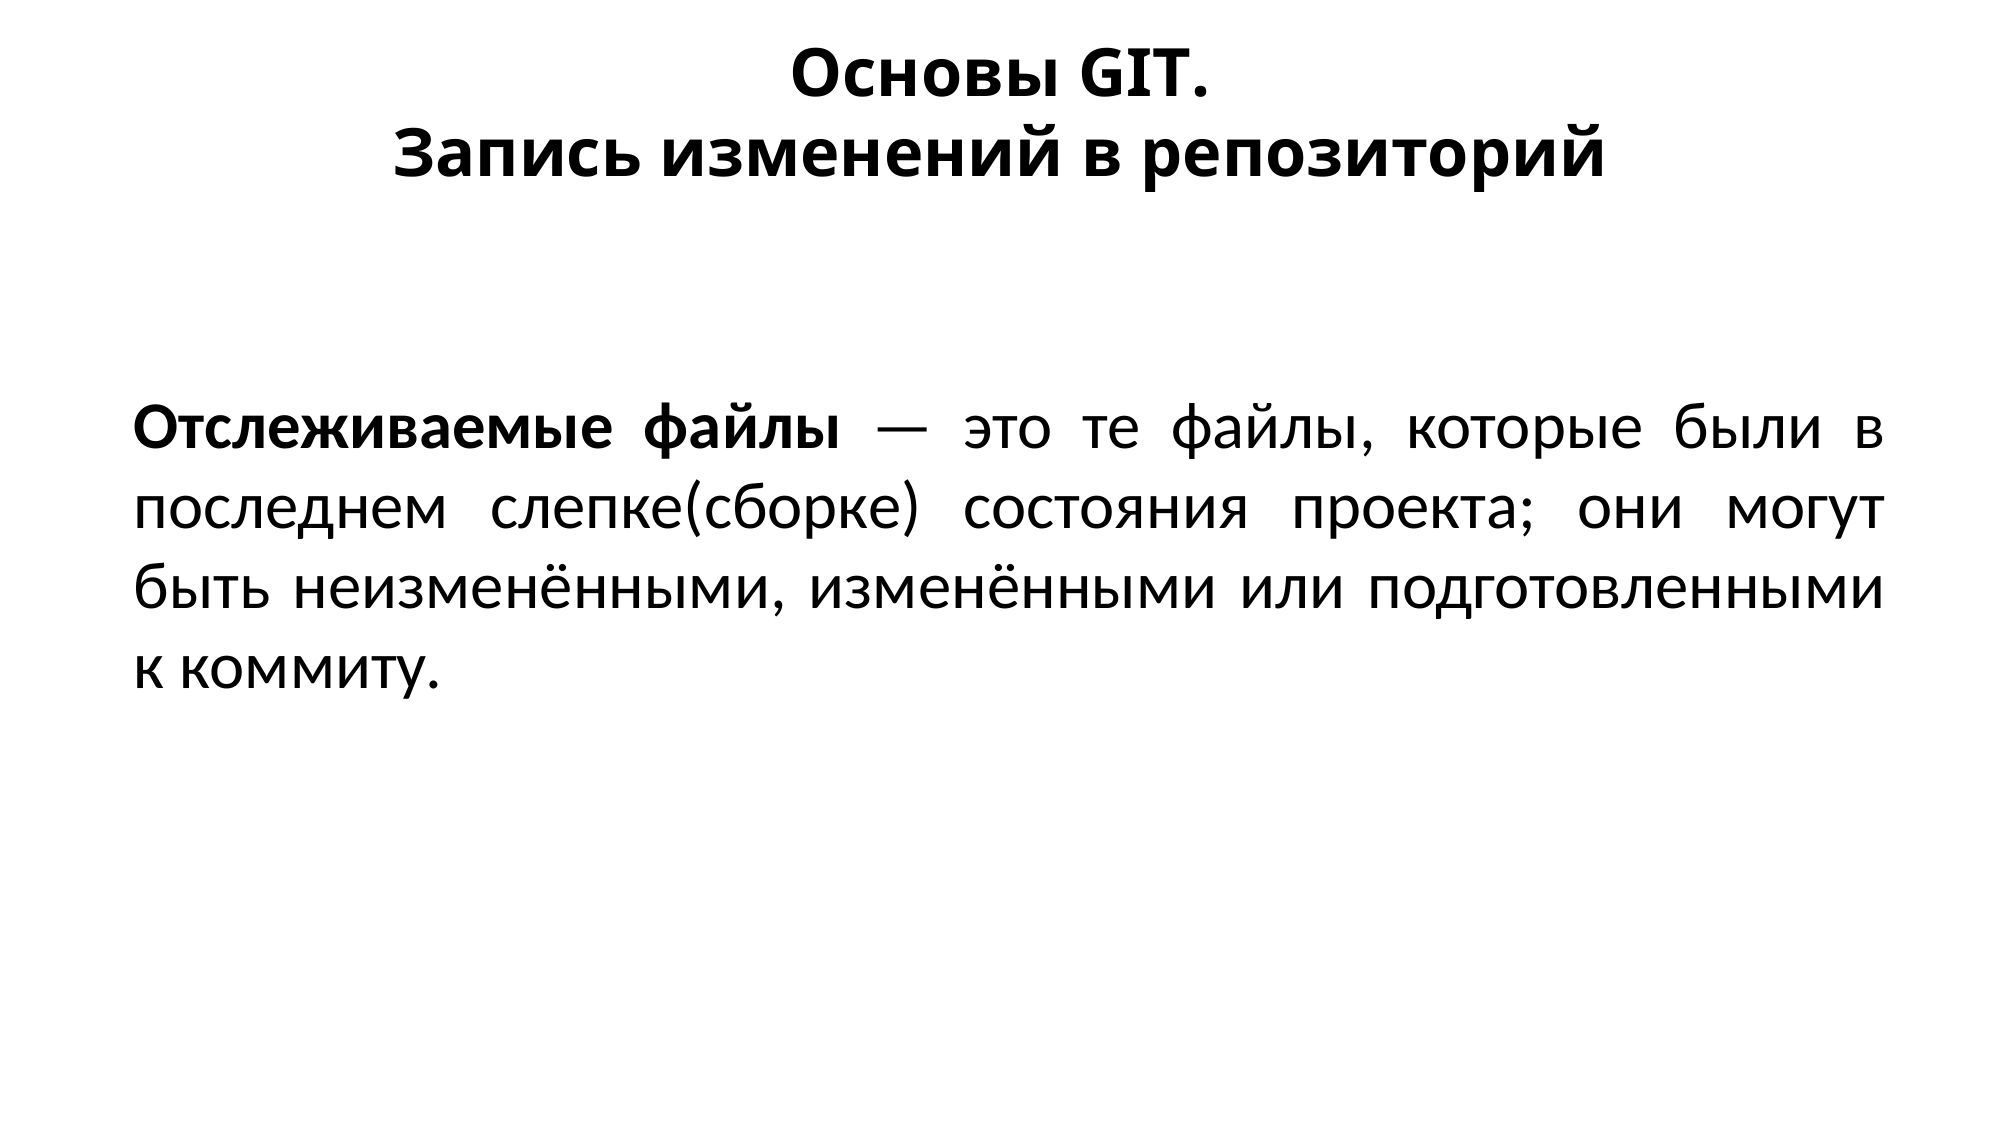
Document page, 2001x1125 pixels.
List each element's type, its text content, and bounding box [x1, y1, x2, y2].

text_box Основы GIT. Запись изменений в репозиторий [0, 22, 2000, 197]
text_box Отслеживаемые файлы — это те файлы, которые были в последнем слепке(сборке) состояния проекта; они могут быть неизменёнными, изменёнными или подготовленными к коммиту. [118, 374, 1902, 709]
